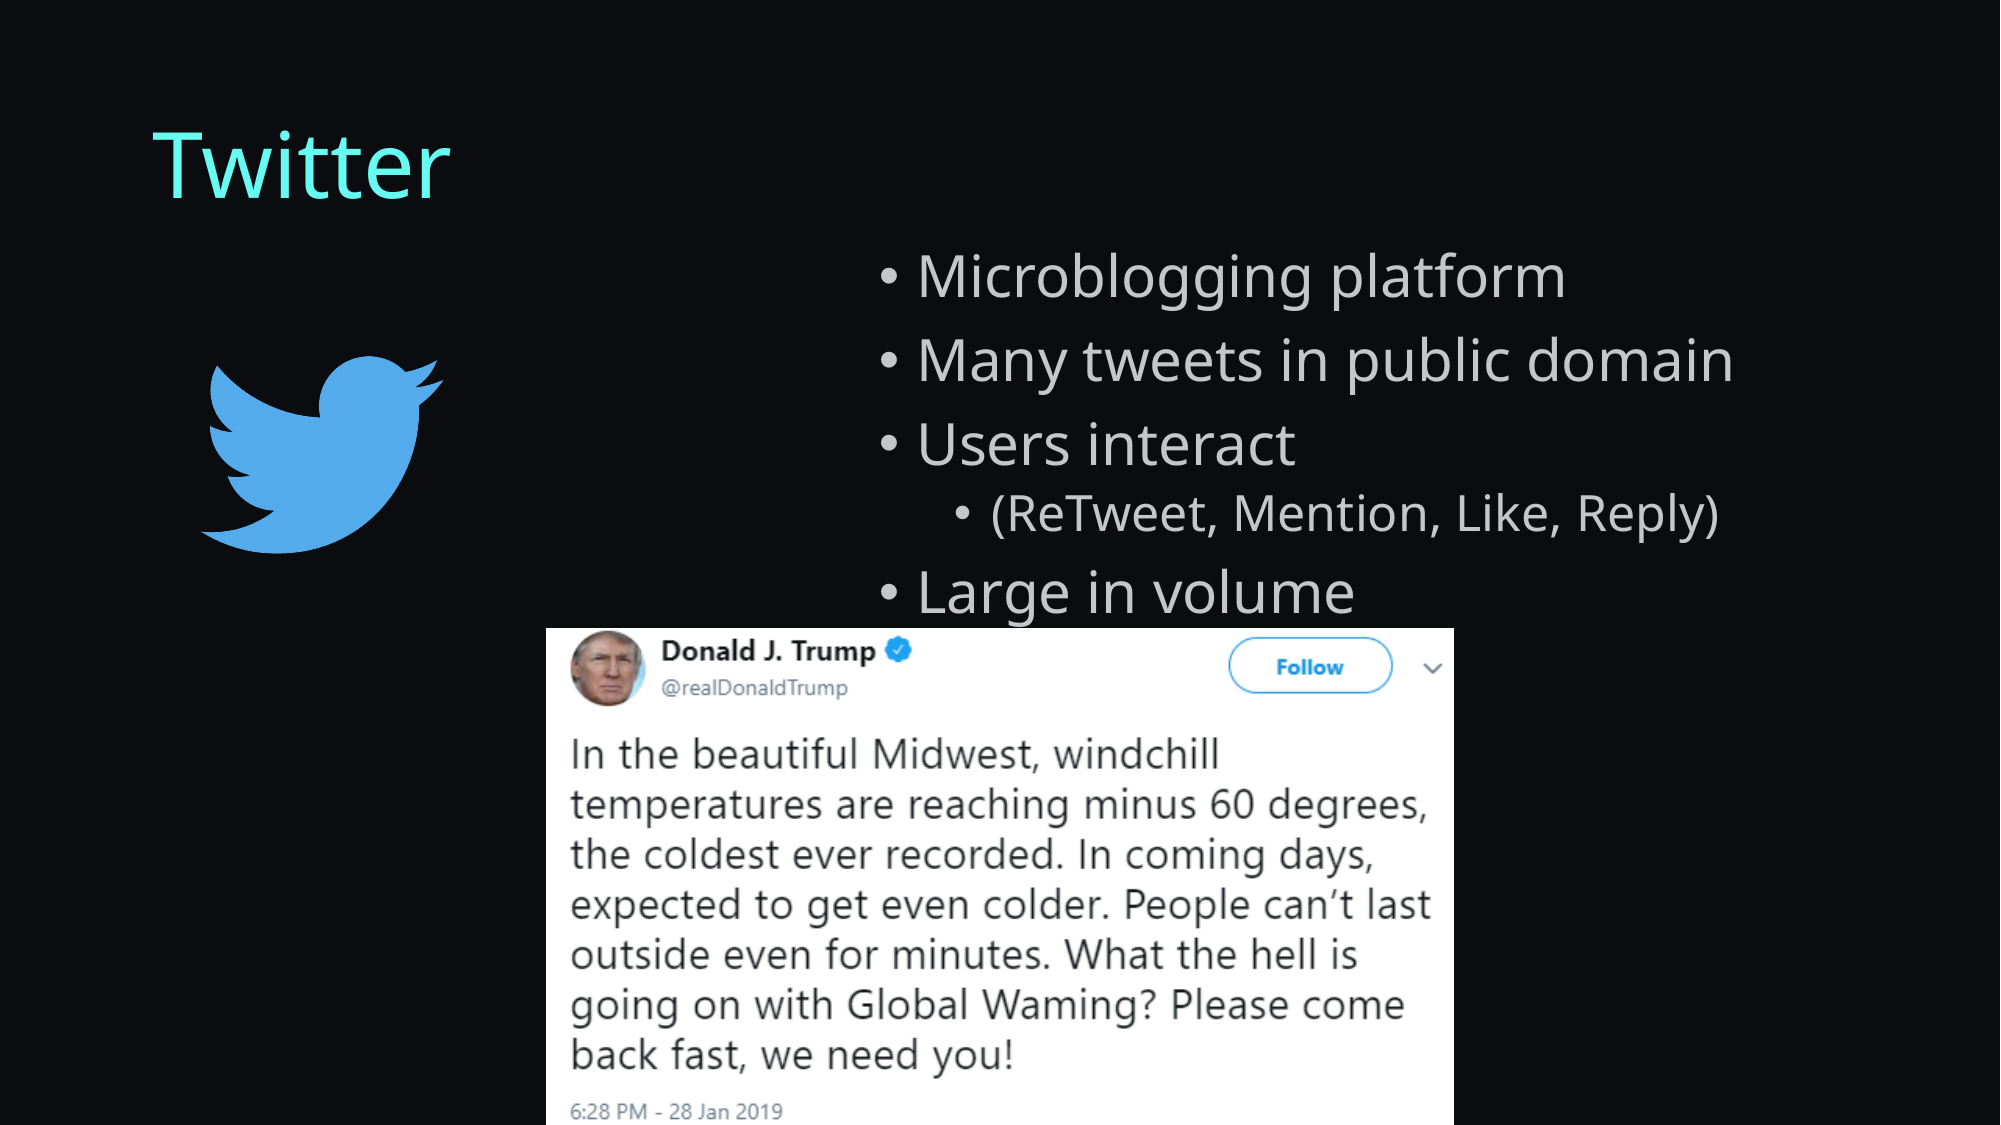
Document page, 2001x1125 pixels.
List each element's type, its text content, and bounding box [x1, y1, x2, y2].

picture [140, 277, 501, 638]
picture [545, 628, 1454, 1125]
list Microblogging platform Many tweets in public domain Users interact (ReTweet, Mention, Like, Reply) Large in volume [863, 239, 1969, 954]
title Twitter [137, 59, 1863, 278]
